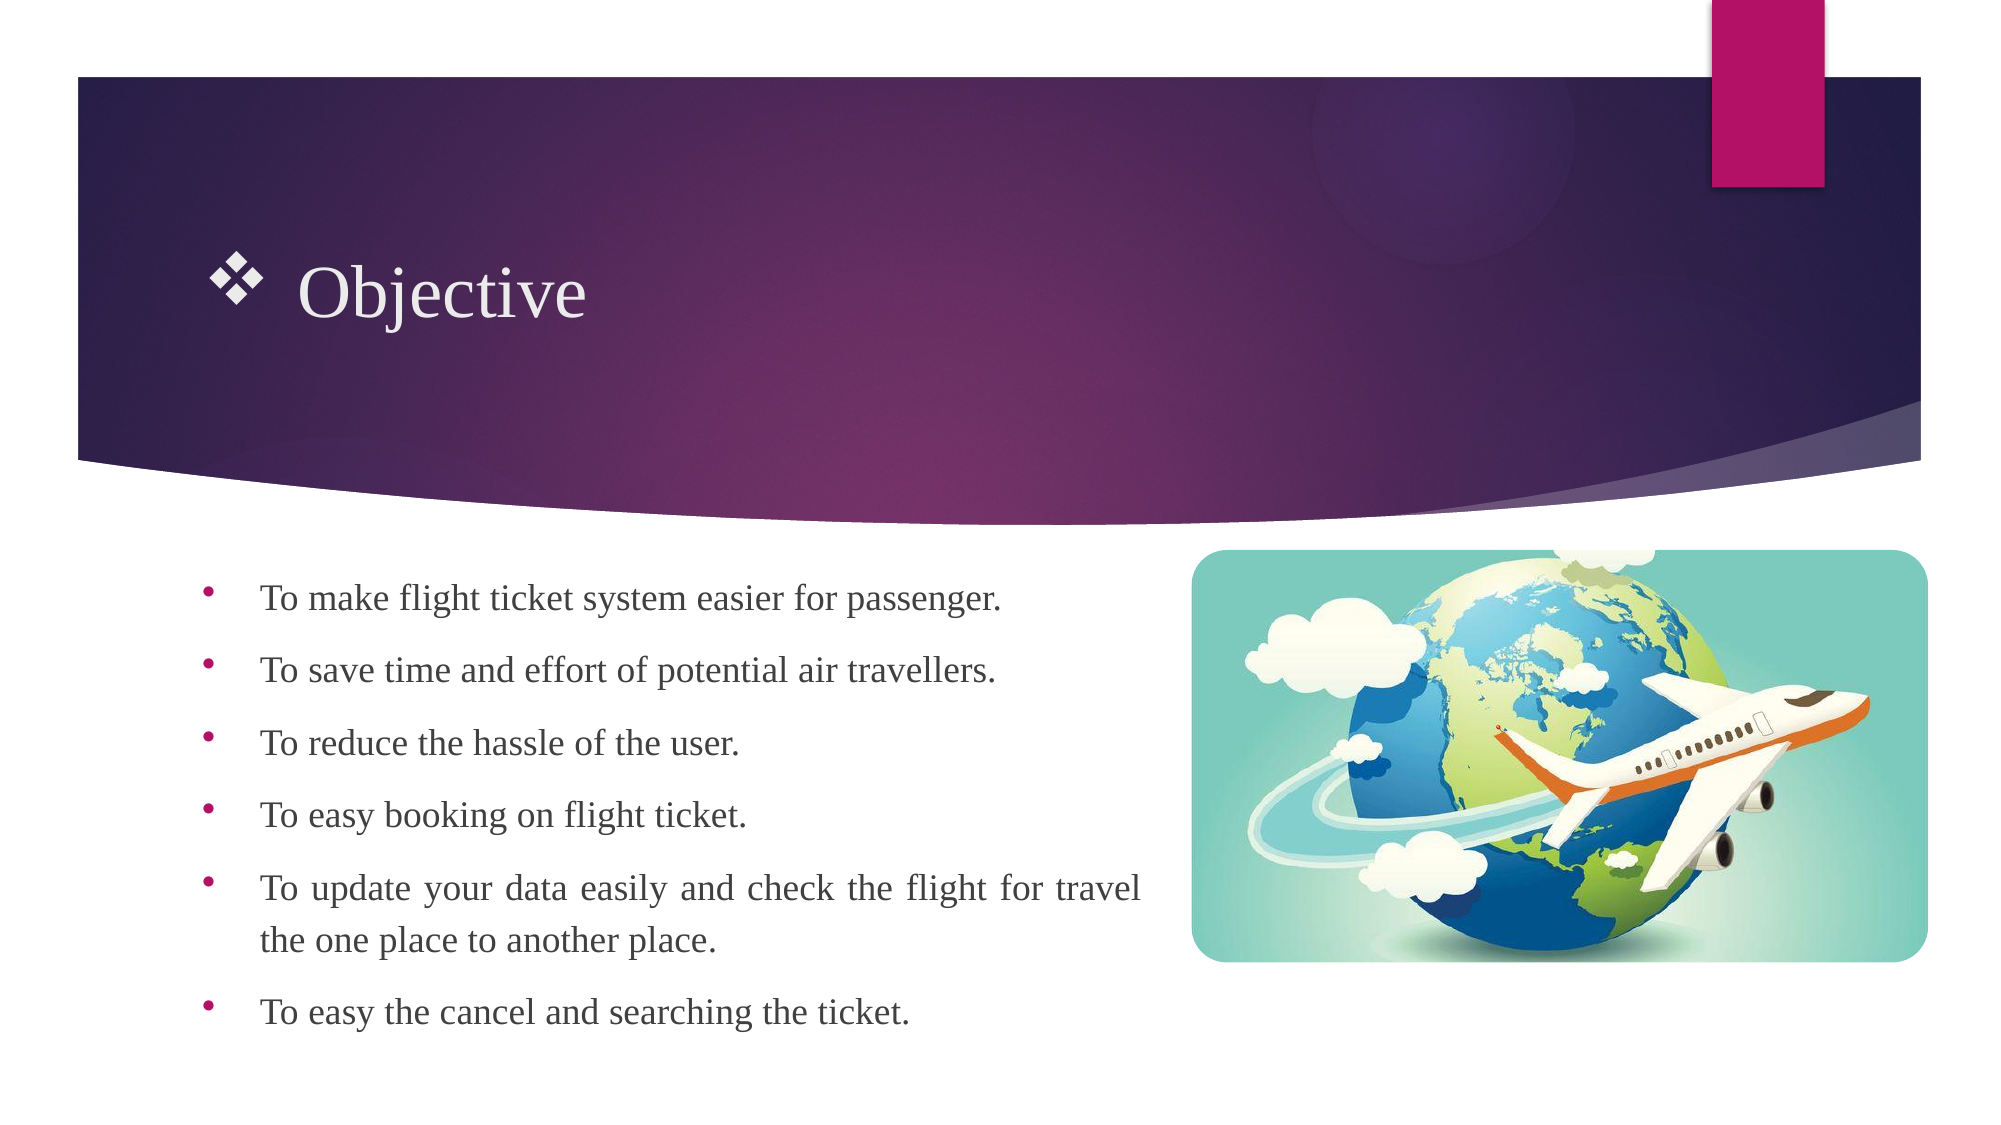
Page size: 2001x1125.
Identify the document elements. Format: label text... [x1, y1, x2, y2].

picture [1191, 549, 1929, 963]
list To make flight ticket system easier for passenger. To save time and effort of potential air travellers. To reduce the hassle of the user. To easy booking on flight ticket. To update your data easily and check the flight for travel the one place to another place. To easy the cancel and searching the ticket. [188, 549, 1158, 1049]
title Objective [188, 174, 1638, 400]
